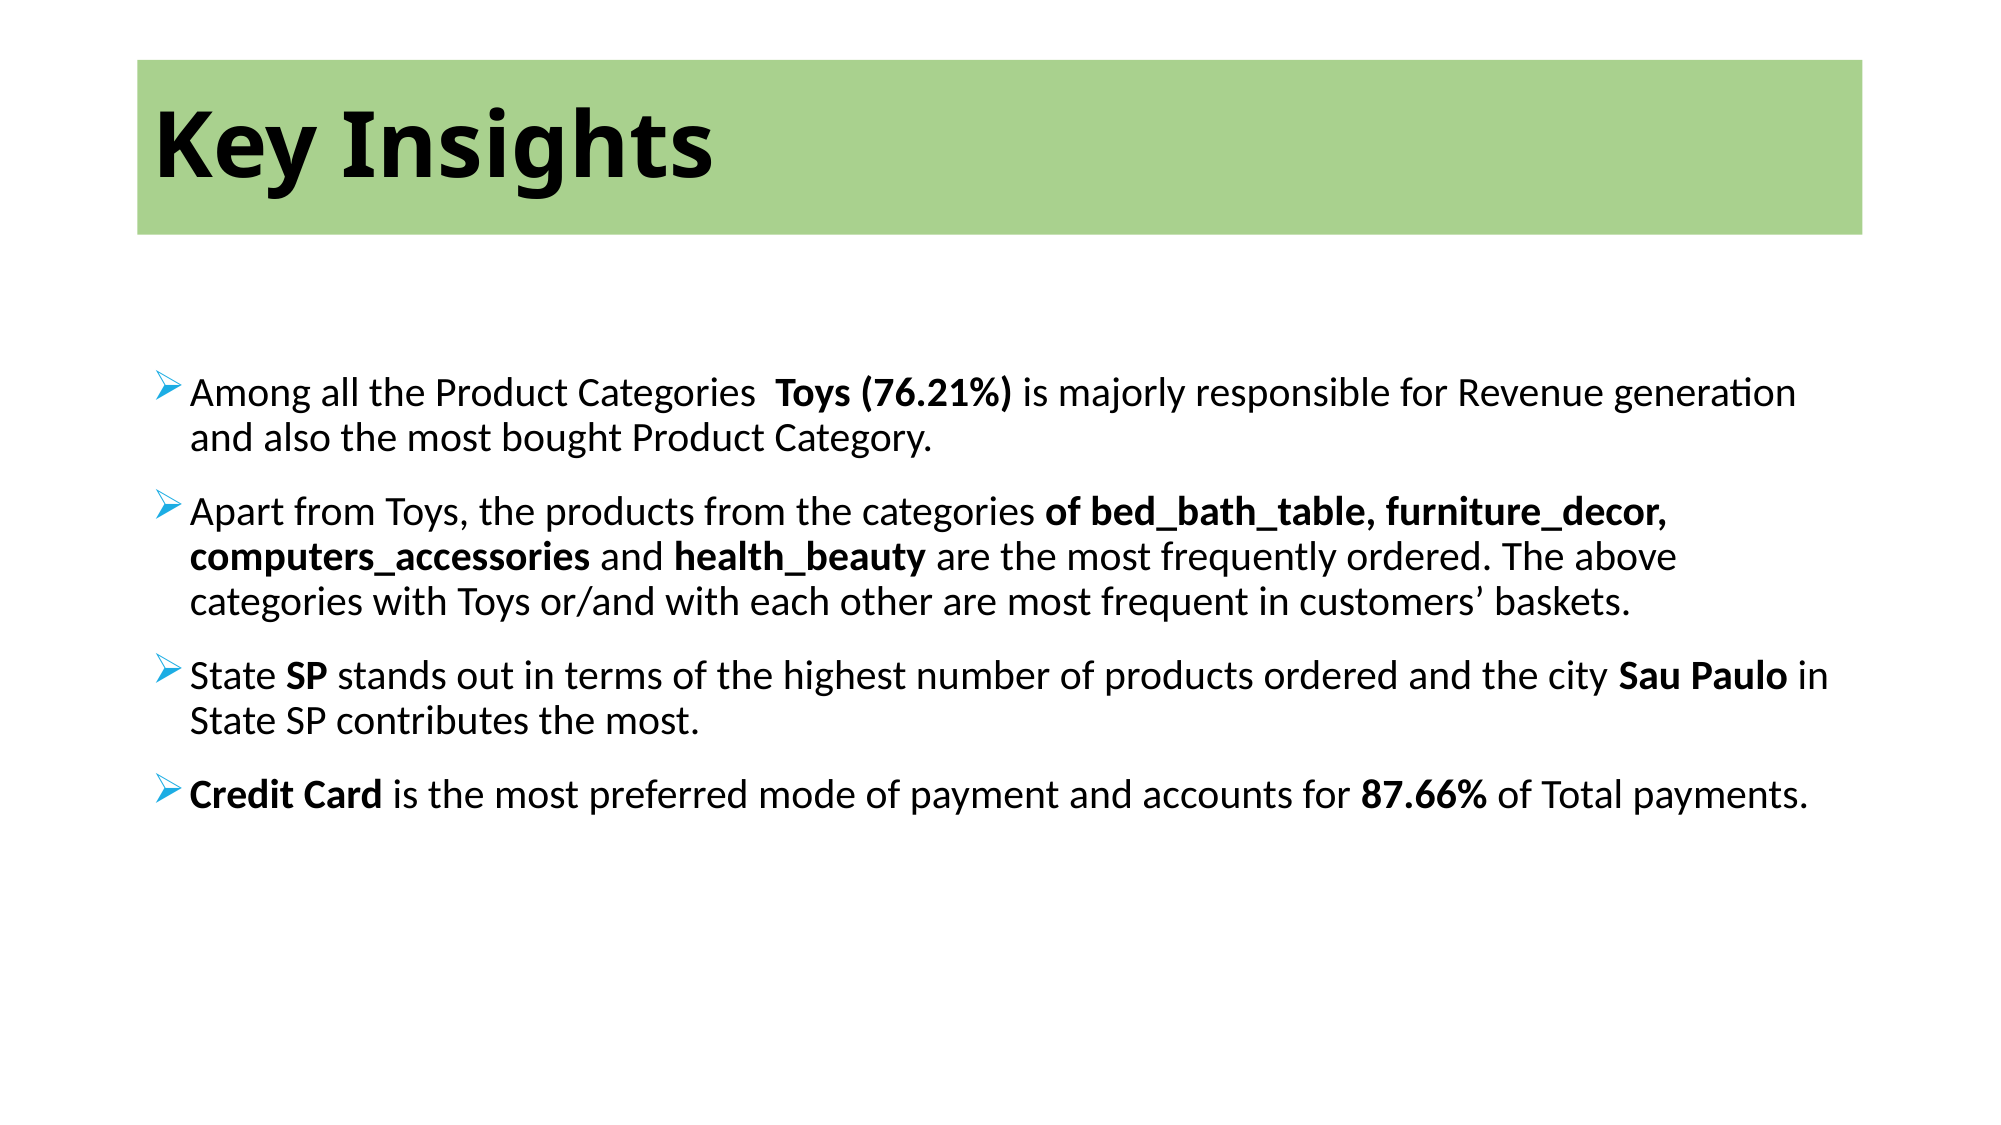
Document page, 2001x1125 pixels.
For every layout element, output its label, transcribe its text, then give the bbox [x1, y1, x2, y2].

list Among all the Product Categories Toys (76.21%) is majorly responsible for Revenue generation and also the most bought Product Category. Apart from Toys, the products from the categories of bed_bath_table, furniture_decor, computers_accessories and health_beauty are the most frequently ordered. The above categories with Toys or/and with each other are most frequent in customers’ baskets. State SP stands out in terms of the highest number of products ordered and the city Sau Paulo in State SP contributes the most. Credit Card is the most preferred mode of payment and accounts for 87.66% of Total payments. [137, 363, 1863, 1014]
title Key Insights [137, 59, 1863, 235]
